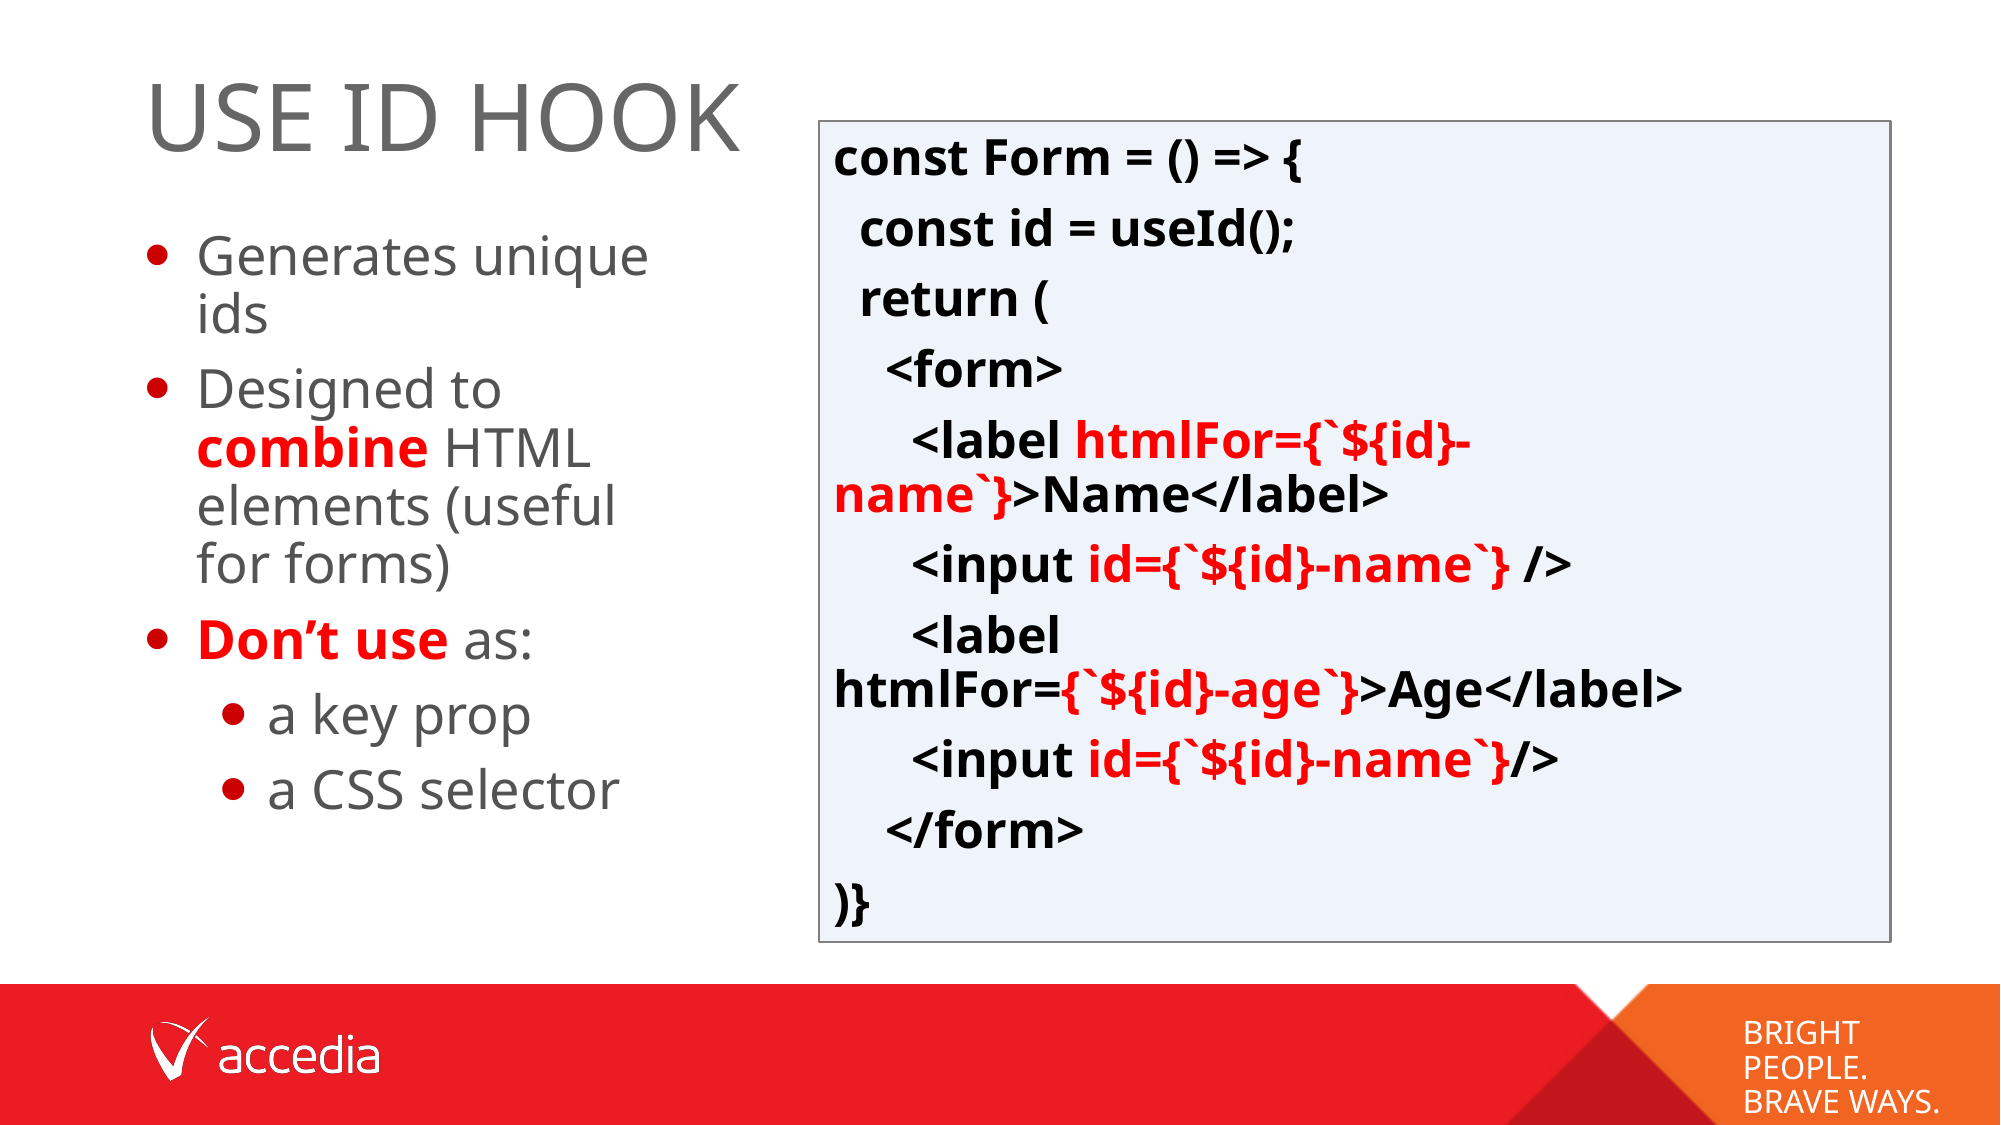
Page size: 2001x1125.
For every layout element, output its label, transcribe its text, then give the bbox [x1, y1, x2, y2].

text_box const Form = () => { const id = useId(); return ( <form> <label htmlFor={`${id}-name`}>Name</label> <input id={`${id}-name`} /> <label htmlFor={`${id}-age`}>Age</label> <input id={`${id}-name`}/> </form> )} [818, 120, 1891, 942]
list Generates unique ids Designed to combine HTML elements (useful for forms) Don’t use as: a key prop a CSS selector [136, 220, 710, 936]
title Use id hook [136, 46, 1863, 195]
picture [0, 984, 2000, 1125]
